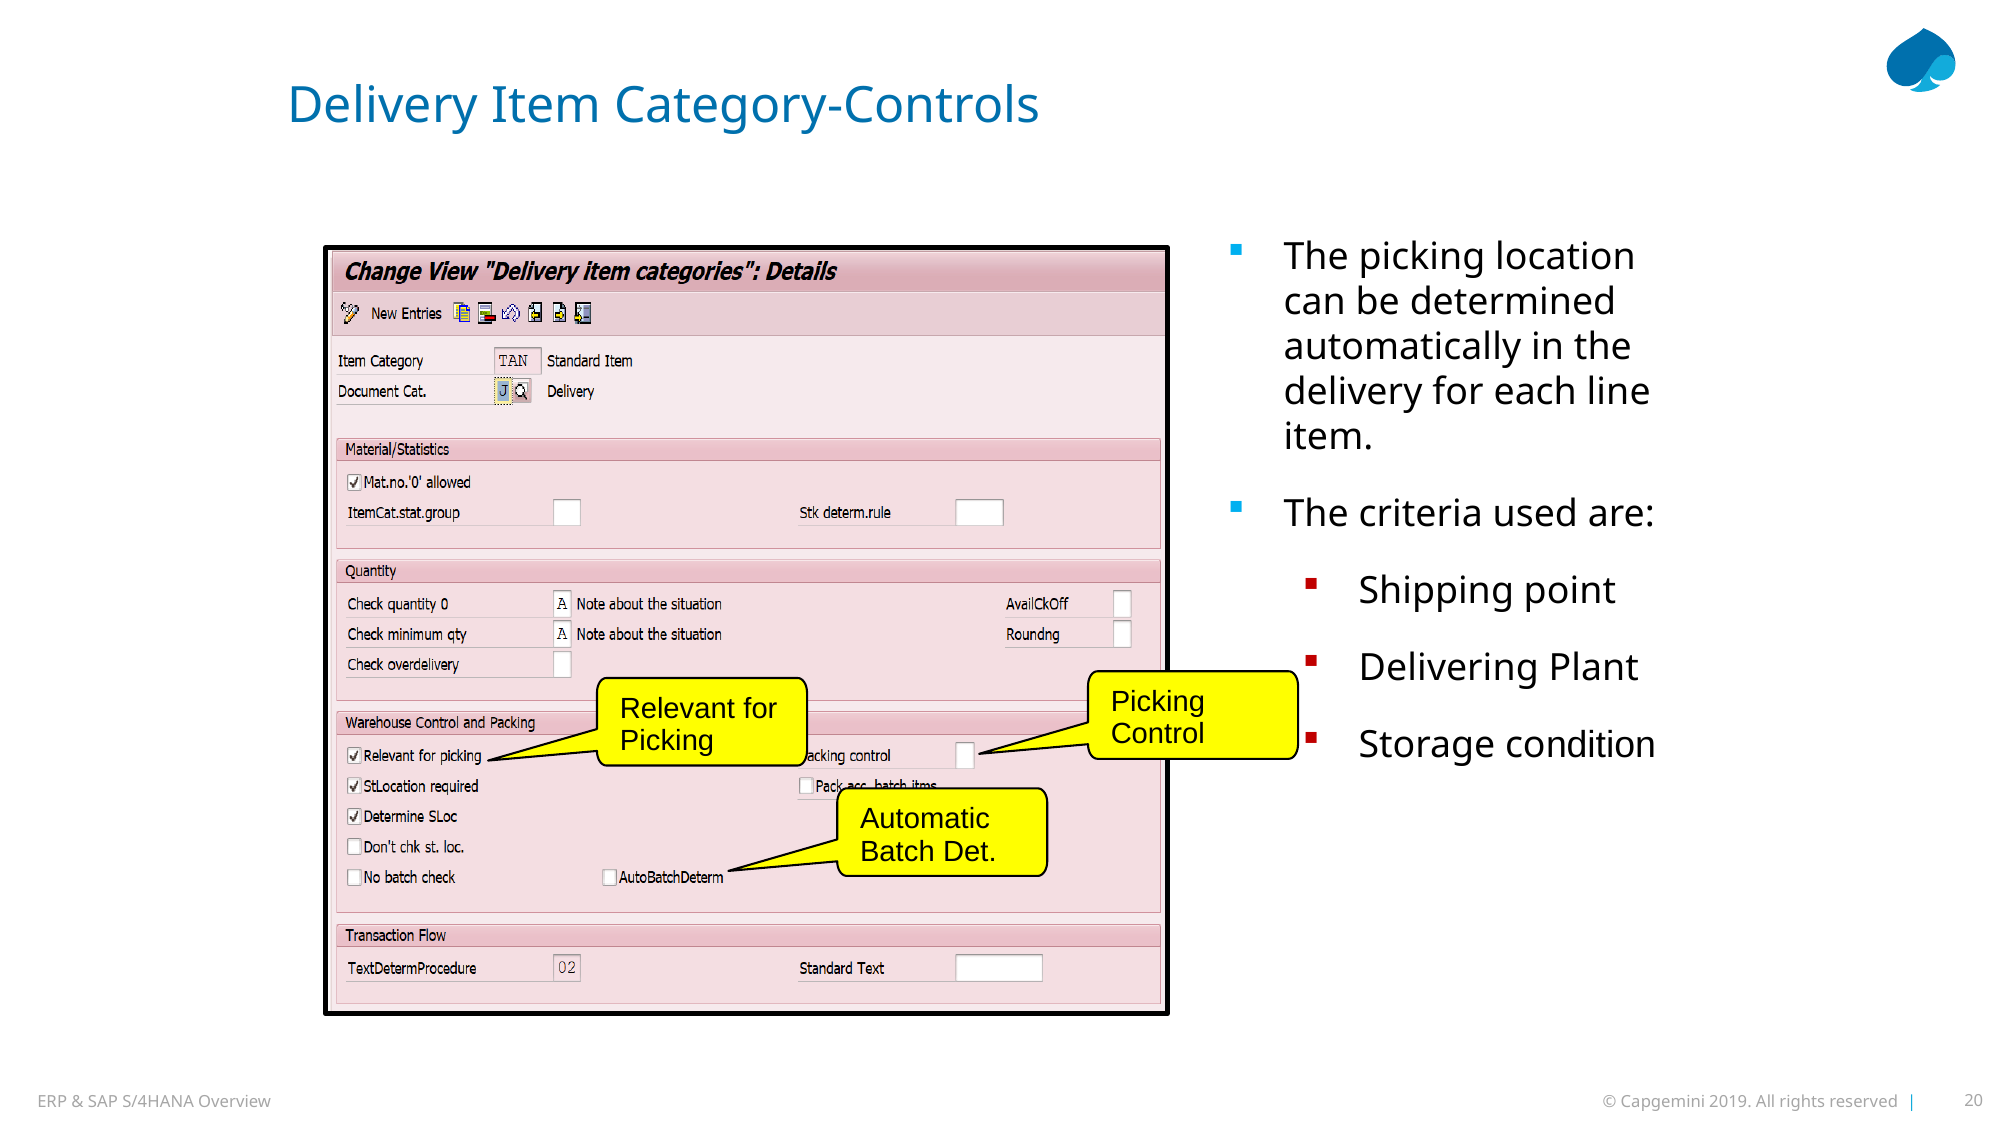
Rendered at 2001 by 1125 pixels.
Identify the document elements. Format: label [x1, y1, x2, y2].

title [287, 50, 1684, 191]
text_box [1166, 224, 1750, 773]
picture [327, 249, 1166, 1012]
